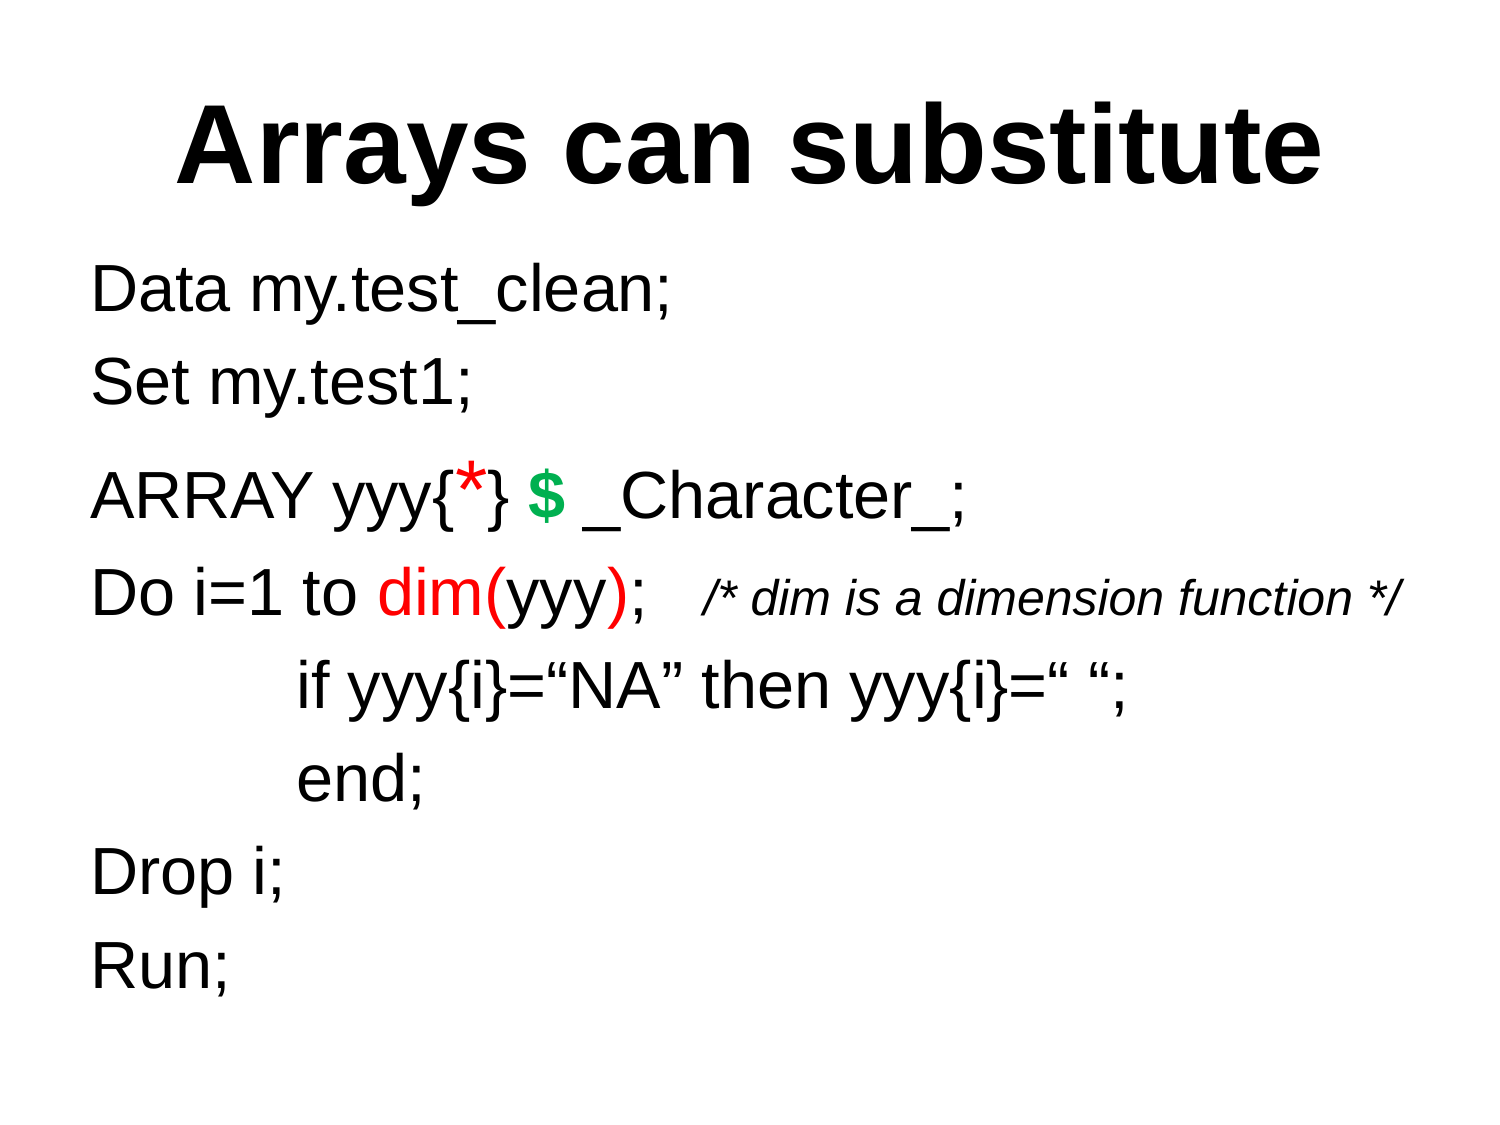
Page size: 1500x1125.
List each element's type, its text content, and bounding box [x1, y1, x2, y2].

title Arrays can substitute [74, 44, 1426, 233]
list Data my.test_clean; Set my.test1; ARRAY yyy{*} $ _Character_; Do i=1 to dim(yyy); /* dim is a dimension function */ if yyy{i}=“NA” then yyy{i}=“ “; end; Drop i; Run; [74, 237, 1426, 981]
